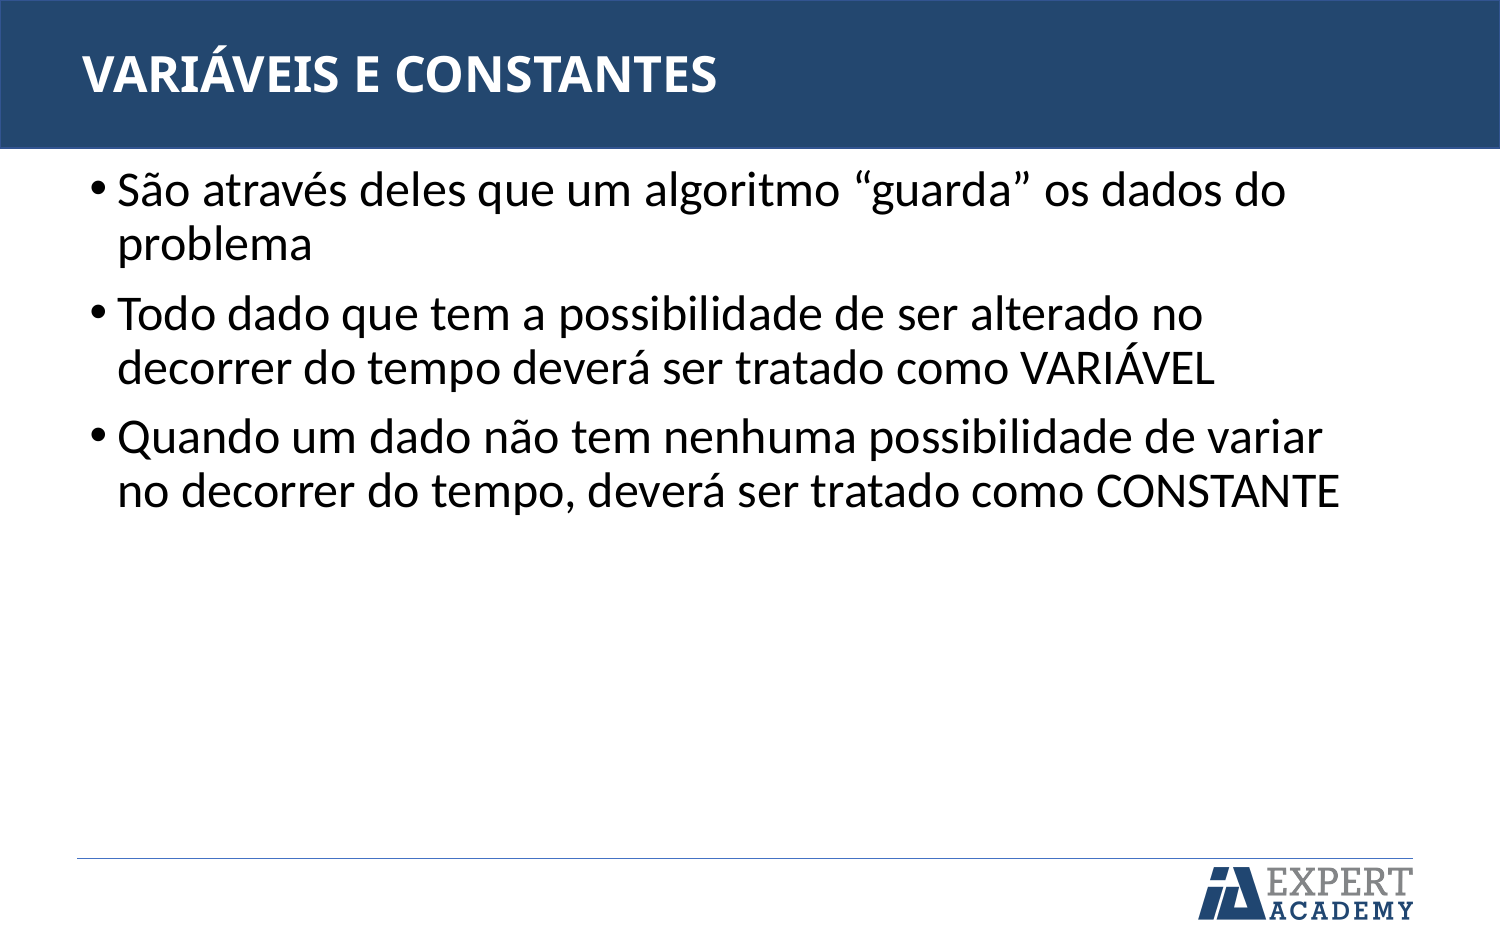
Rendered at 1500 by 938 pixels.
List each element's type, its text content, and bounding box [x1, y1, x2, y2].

picture [1198, 867, 1413, 920]
list São através deles que um algoritmo “guarda” os dados do problema Todo dado que tem a possibilidade de ser alterado no decorrer do tempo deverá ser tratado como VARIÁVEL Quando um dado não tem nenhuma possibilidade de variar no decorrer do tempo, deverá ser tratado como CONSTANTE [74, 155, 1403, 805]
text_box [0, 0, 1500, 149]
text_box VARIÁVEIS E CONSTANTES [68, 35, 1278, 111]
